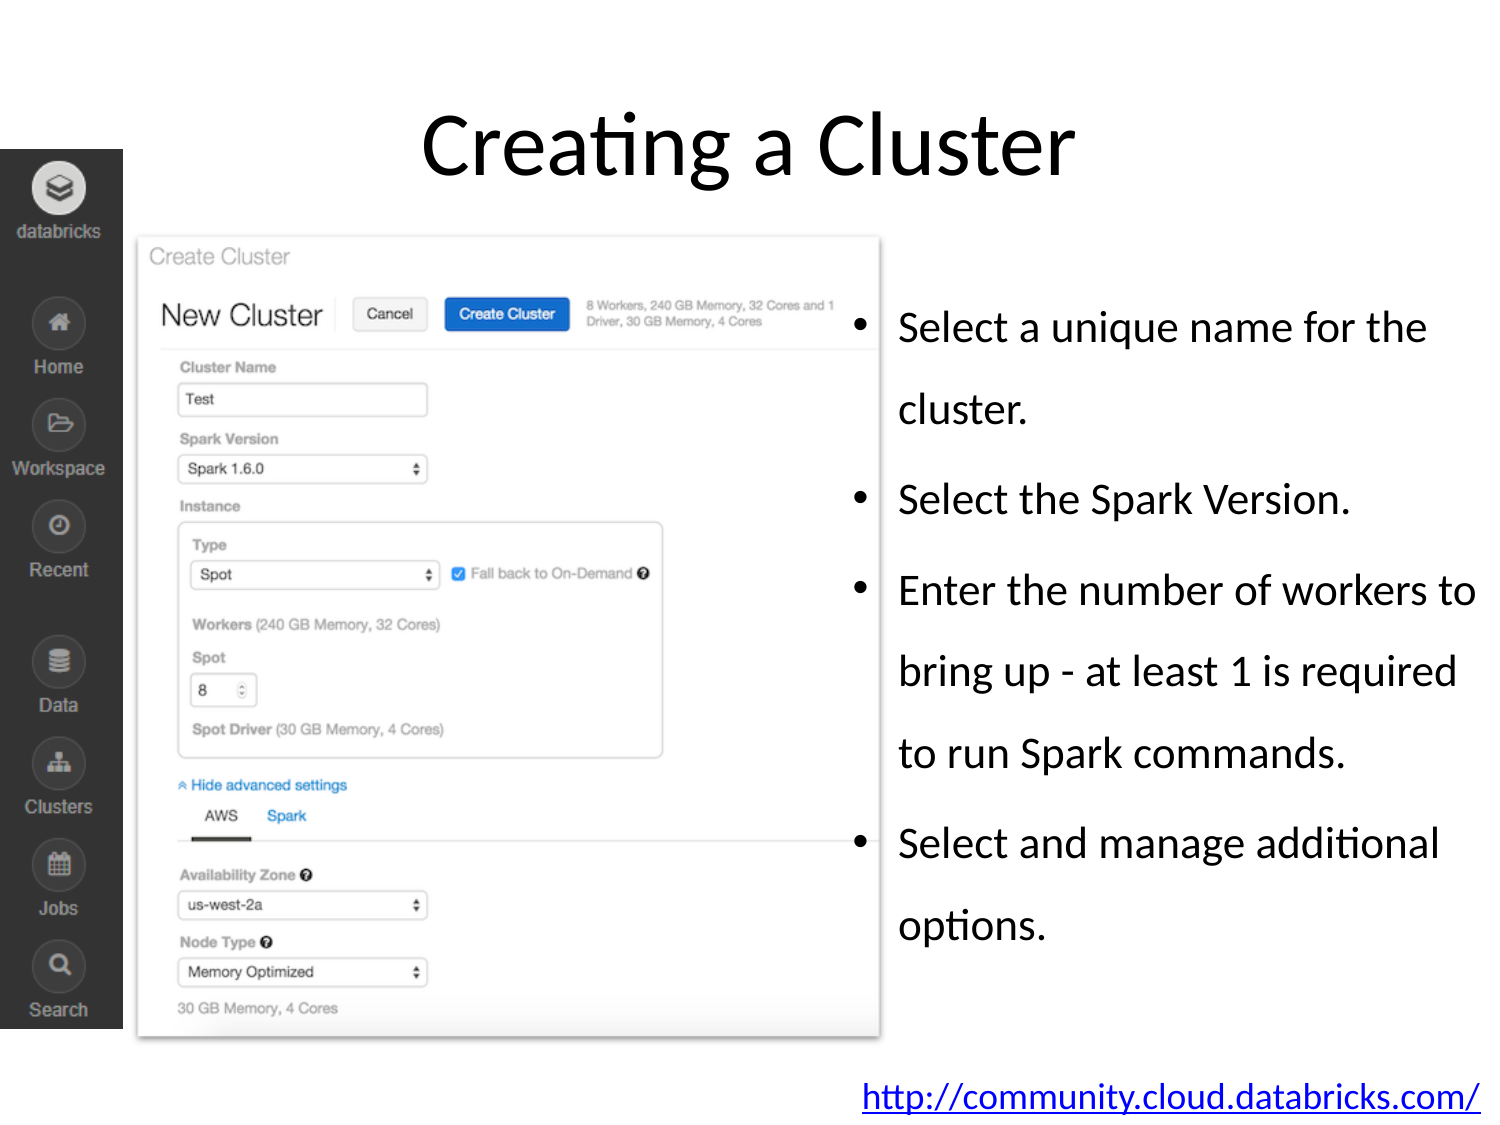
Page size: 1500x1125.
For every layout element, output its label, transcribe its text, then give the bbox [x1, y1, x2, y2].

text_box http://community.cloud.databricks.com/ [847, 1064, 1496, 1125]
picture [0, 149, 895, 1057]
title Creating a Cluster [75, 45, 1425, 233]
list Select a unique name for the cluster. Select the Spark Version. Enter the number of workers to bring up - at least 1 is required to run Spark commands. Select and manage additional options. [899, 262, 1500, 1005]
